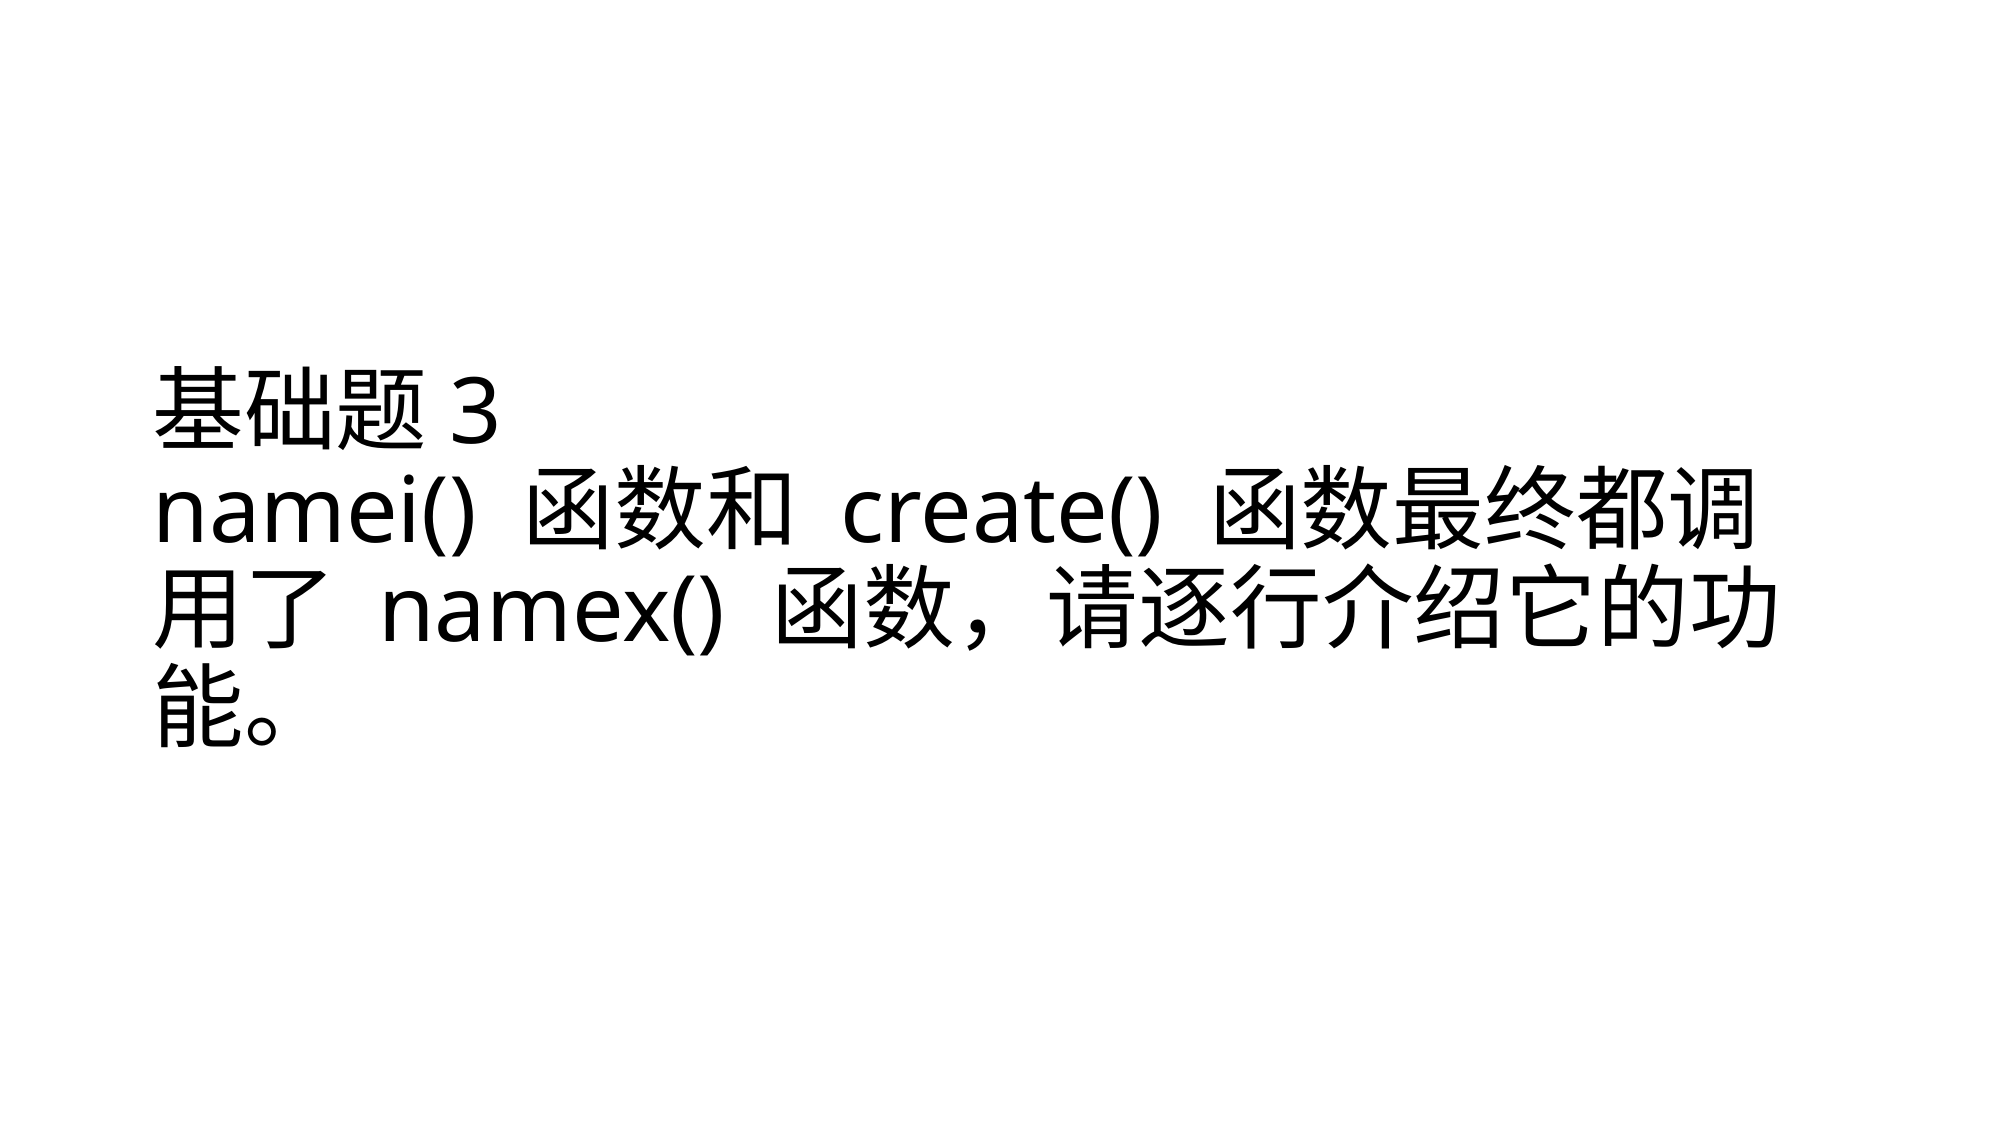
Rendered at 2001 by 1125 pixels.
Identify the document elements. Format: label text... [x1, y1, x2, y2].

title 基础题3 namei() 函数和 create() 函数最终都调用了 namex() 函数，请逐行介绍它的功能。 [137, 163, 1863, 962]
